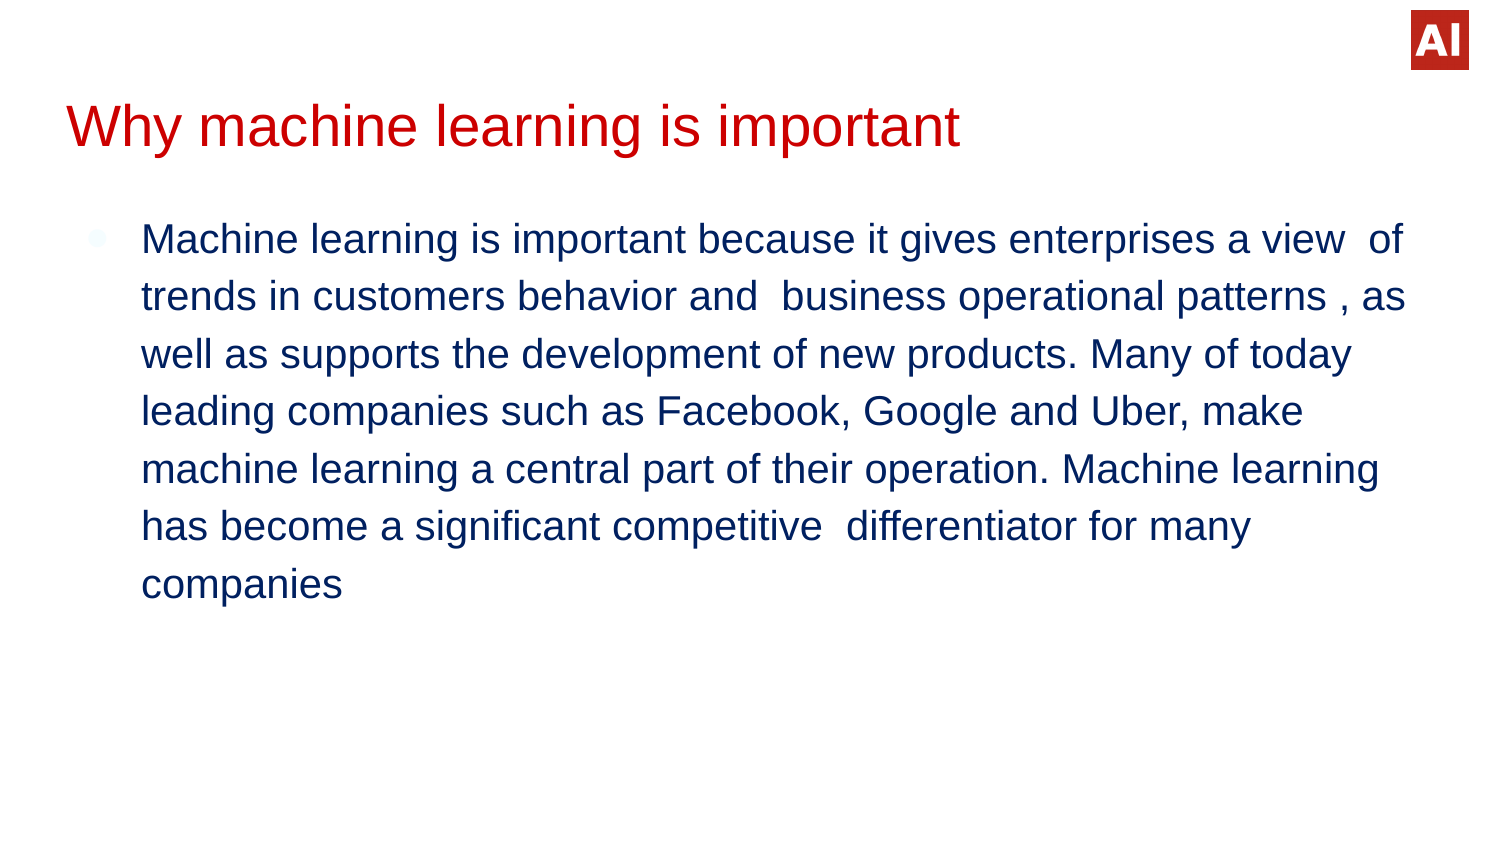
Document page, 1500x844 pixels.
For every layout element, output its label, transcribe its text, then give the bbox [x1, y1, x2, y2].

title Why machine learning is important [51, 72, 1449, 167]
picture [1411, 10, 1469, 70]
list Machine learning is important because it gives enterprises a view of trends in customers behavior and business operational patterns , as well as supports the development of new products. Many of today leading companies such as Facebook, Google and Uber, make machine learning a central part of their operation. Machine learning has become a significant competitive differentiator for many companies [51, 189, 1449, 750]
